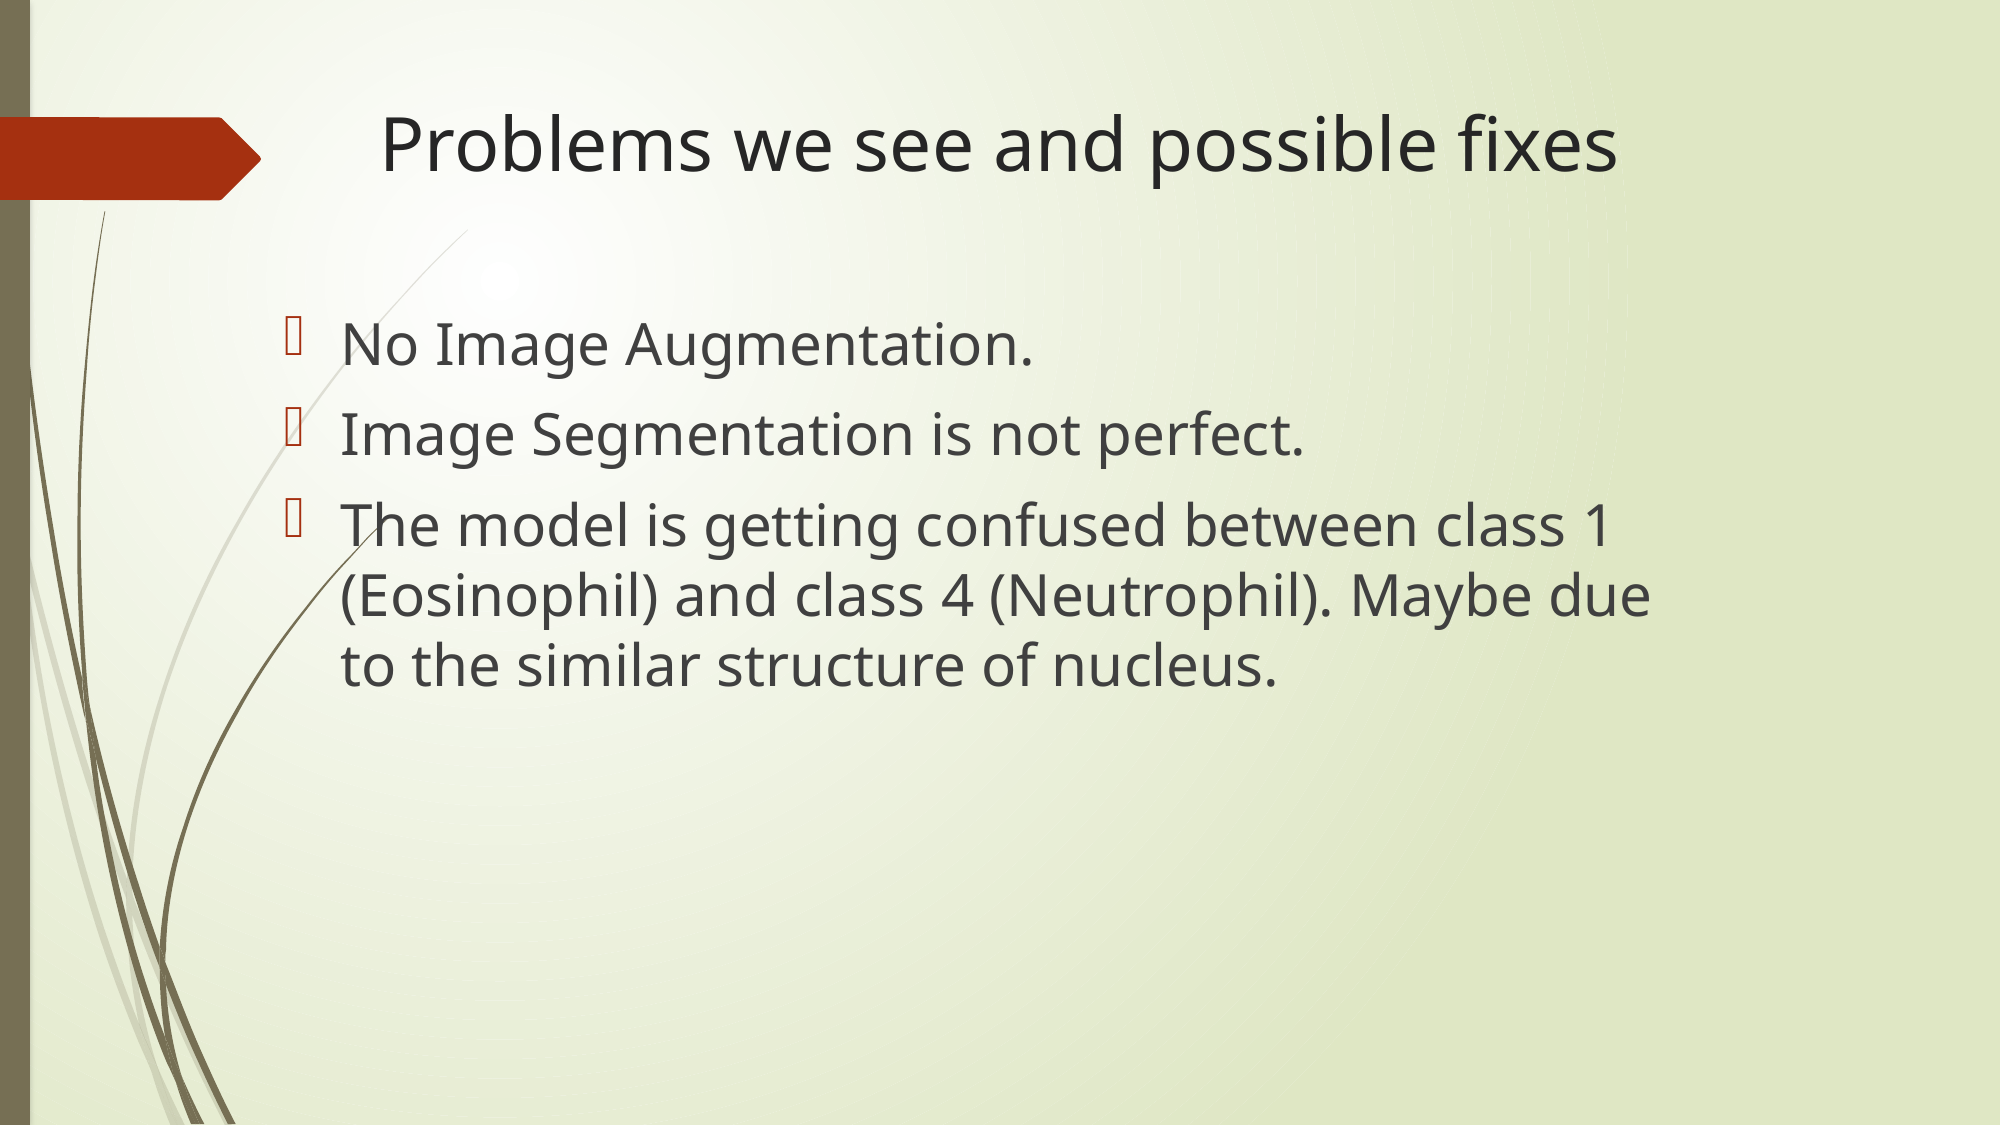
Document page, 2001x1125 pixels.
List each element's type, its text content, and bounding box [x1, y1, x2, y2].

title Problems we see and possible fixes [269, 89, 1731, 299]
list No Image Augmentation. Image Segmentation is not perfect. The model is getting confused between class 1 (Eosinophil) and class 4 (Neutrophil). Maybe due to the similar structure of nucleus. [269, 299, 1732, 919]
